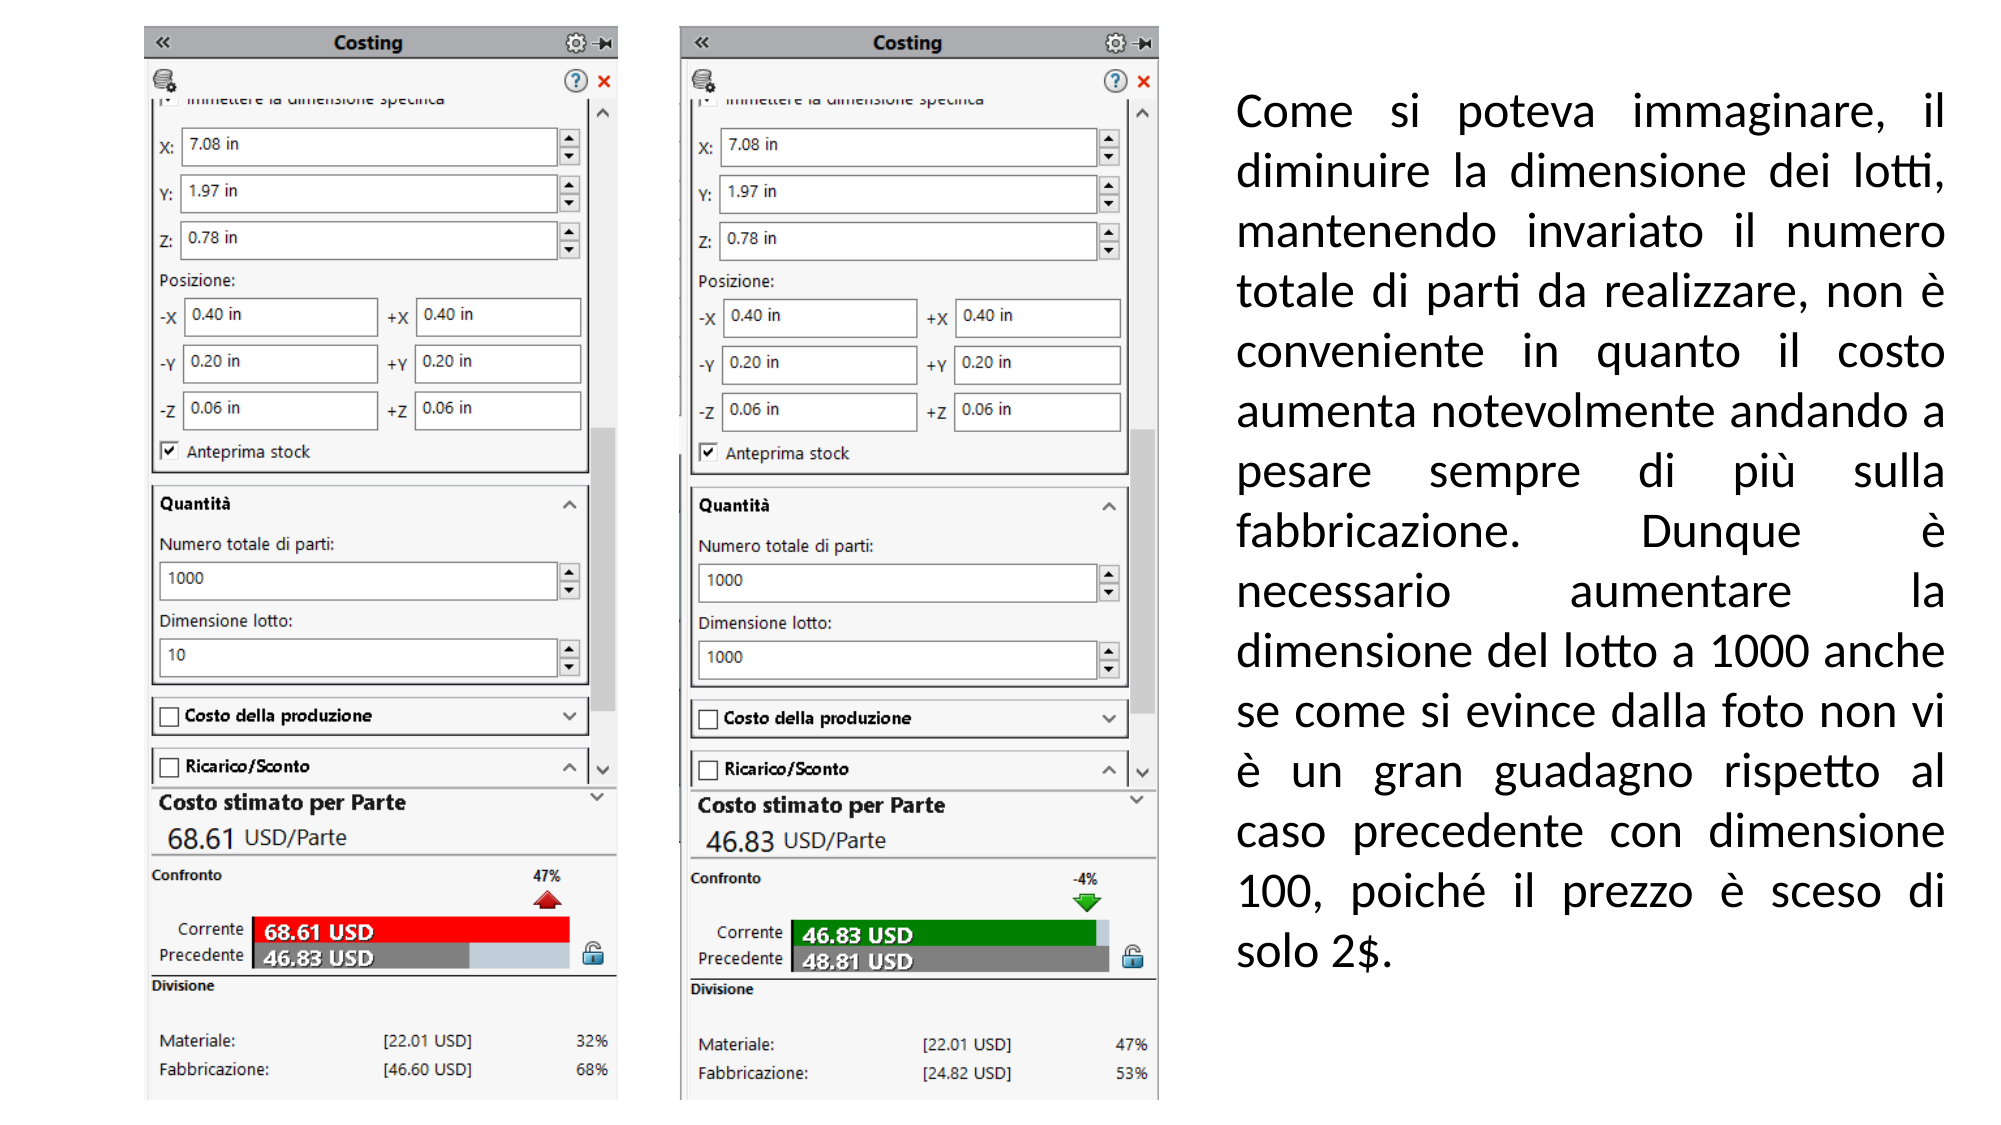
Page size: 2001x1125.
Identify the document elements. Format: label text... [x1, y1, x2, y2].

picture [144, 25, 618, 1100]
picture [679, 25, 1159, 1100]
text_box Come si poteva immaginare, il diminuire la dimensione dei lotti, mantenendo invariato il numero totale di parti da realizzare, non è conveniente in quanto il costo aumenta notevolmente andando a pesare sempre di più sulla fabbricazione. Dunque è necessario aumentare la dimensione del lotto a 1000 anche se come si evince dalla foto non vi è un gran guadagno rispetto al caso precedente con dimensione 100, poiché il prezzo è sceso di solo 2$. [1221, 69, 1962, 985]
